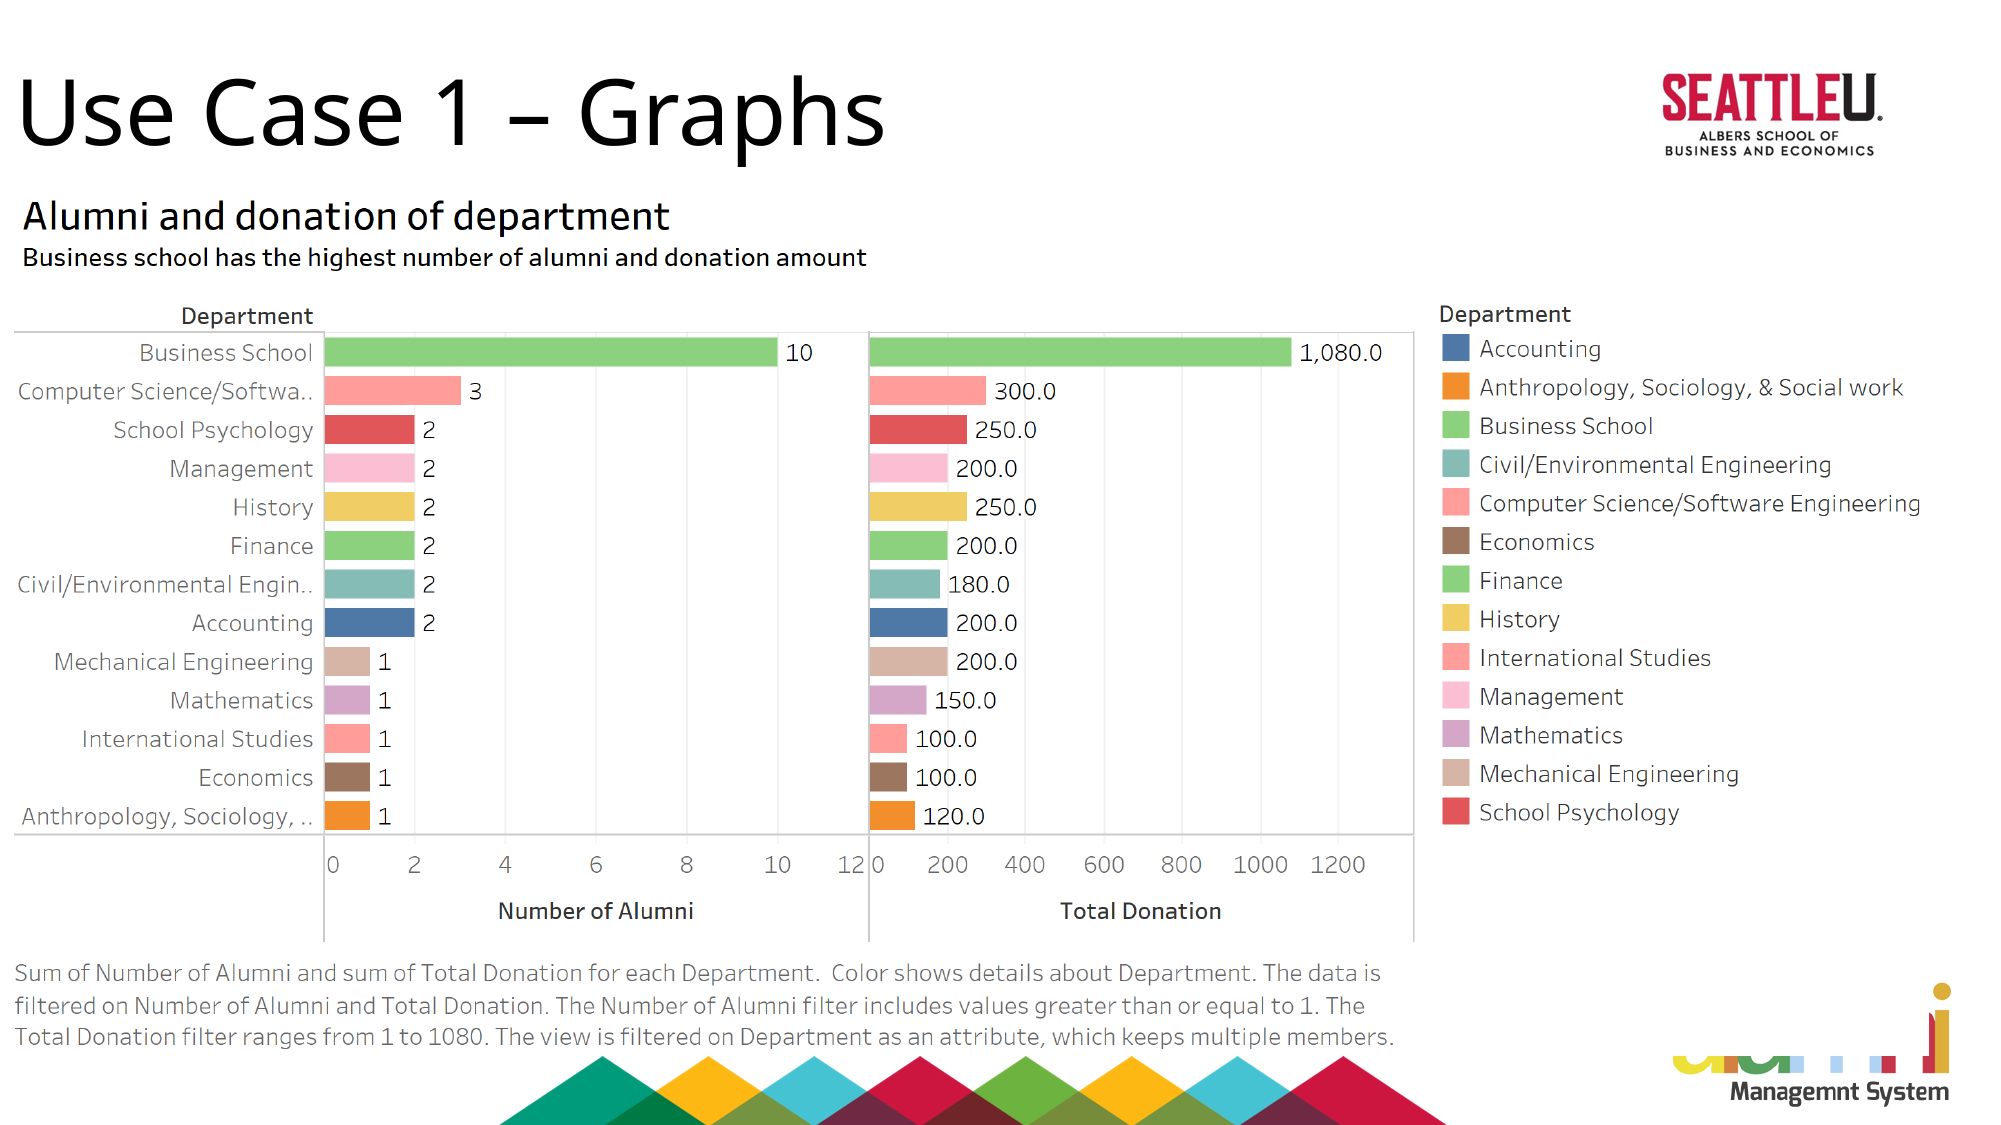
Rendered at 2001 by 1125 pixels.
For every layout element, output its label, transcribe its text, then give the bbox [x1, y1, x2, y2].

picture [493, 1056, 1448, 1125]
picture [1648, 960, 1972, 1120]
title Use Case 1 – Graphs [0, 6, 1725, 225]
picture [1725, 66, 1889, 167]
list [14, 175, 1929, 1056]
